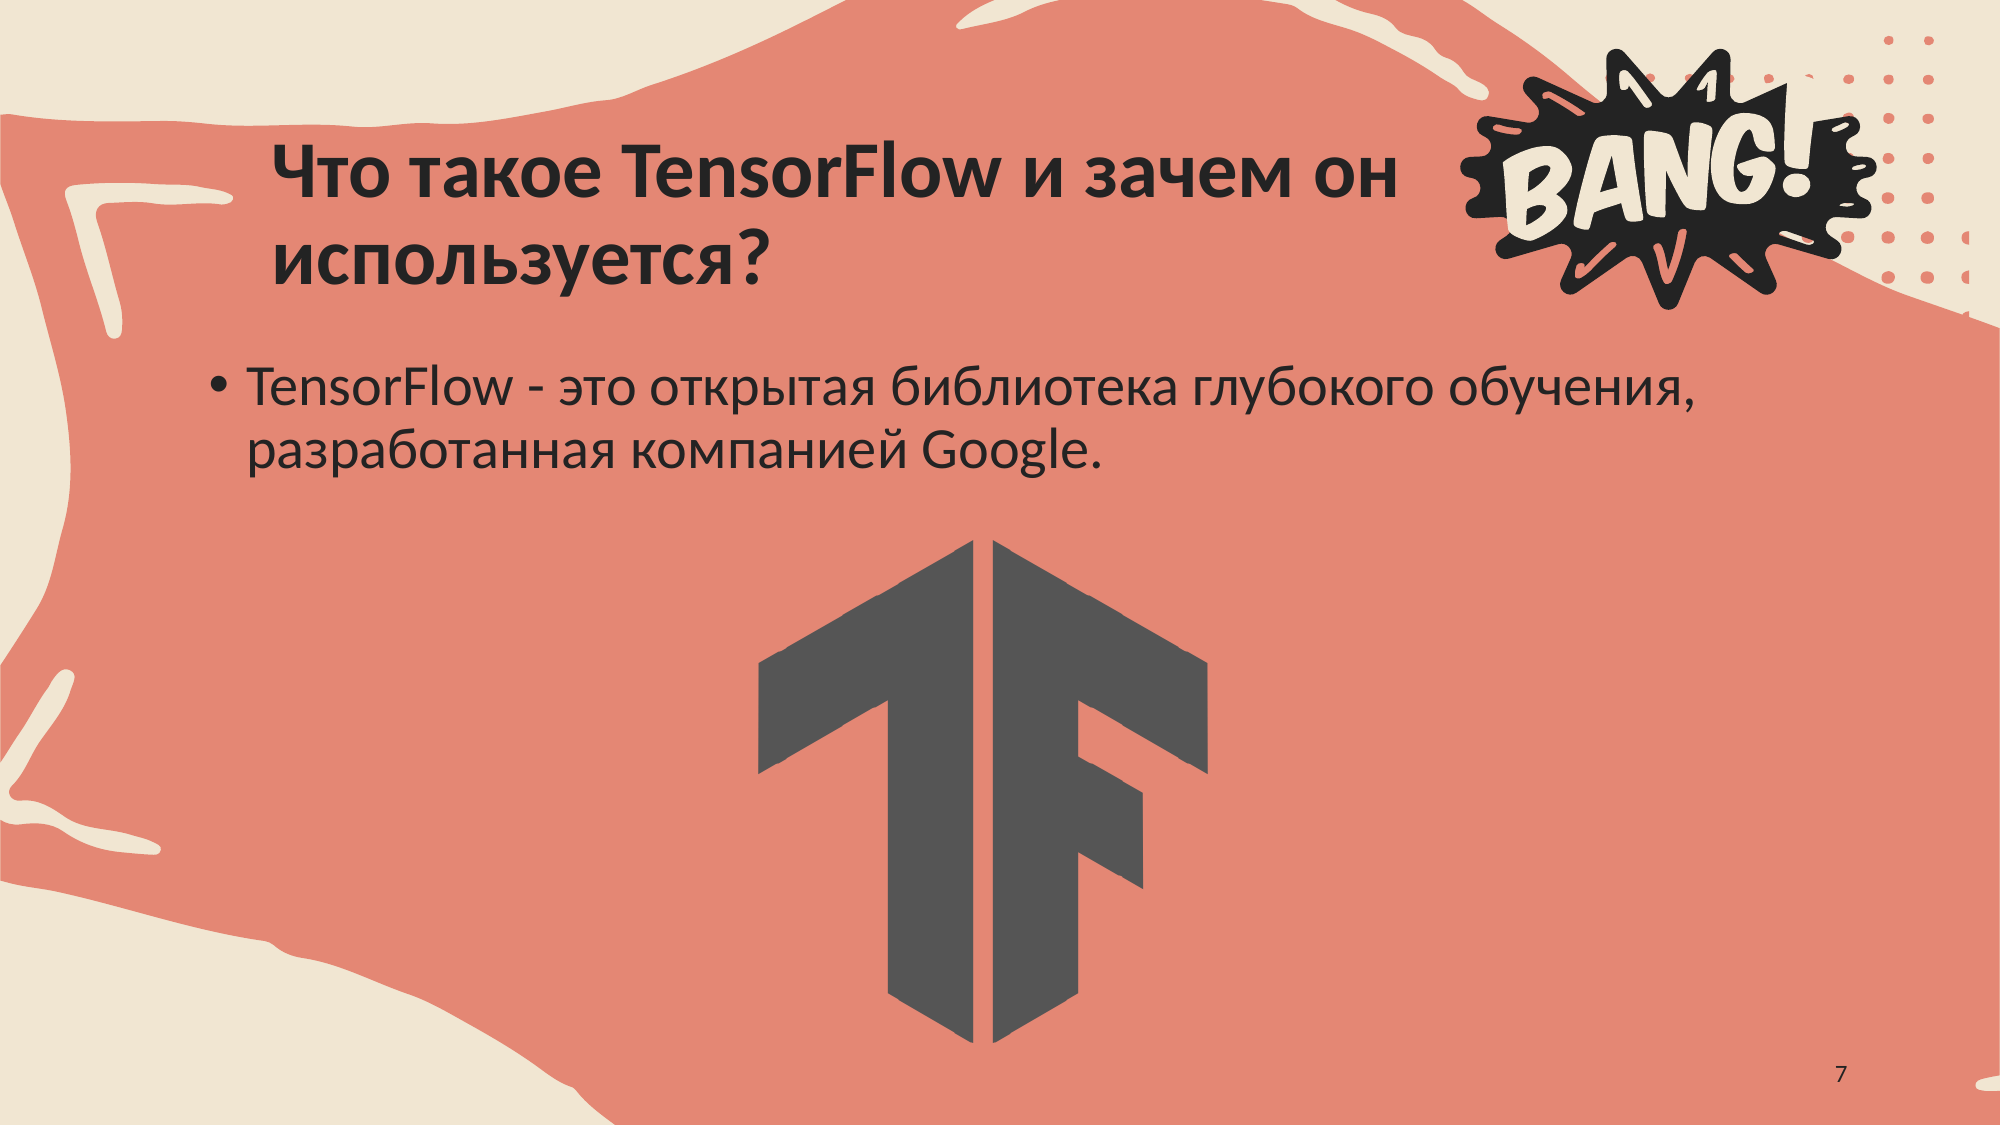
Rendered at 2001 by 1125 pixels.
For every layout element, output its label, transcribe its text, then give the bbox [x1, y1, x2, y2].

picture [731, 540, 1234, 1043]
list TensorFlow - это открытая библиотека глубокого обучения, разработанная компанией Google. [193, 347, 1771, 903]
slide_number 7 [1412, 1042, 1863, 1103]
title Что такое TensorFlow и зачем он используется? [256, 119, 1460, 310]
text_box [1460, 48, 1877, 310]
